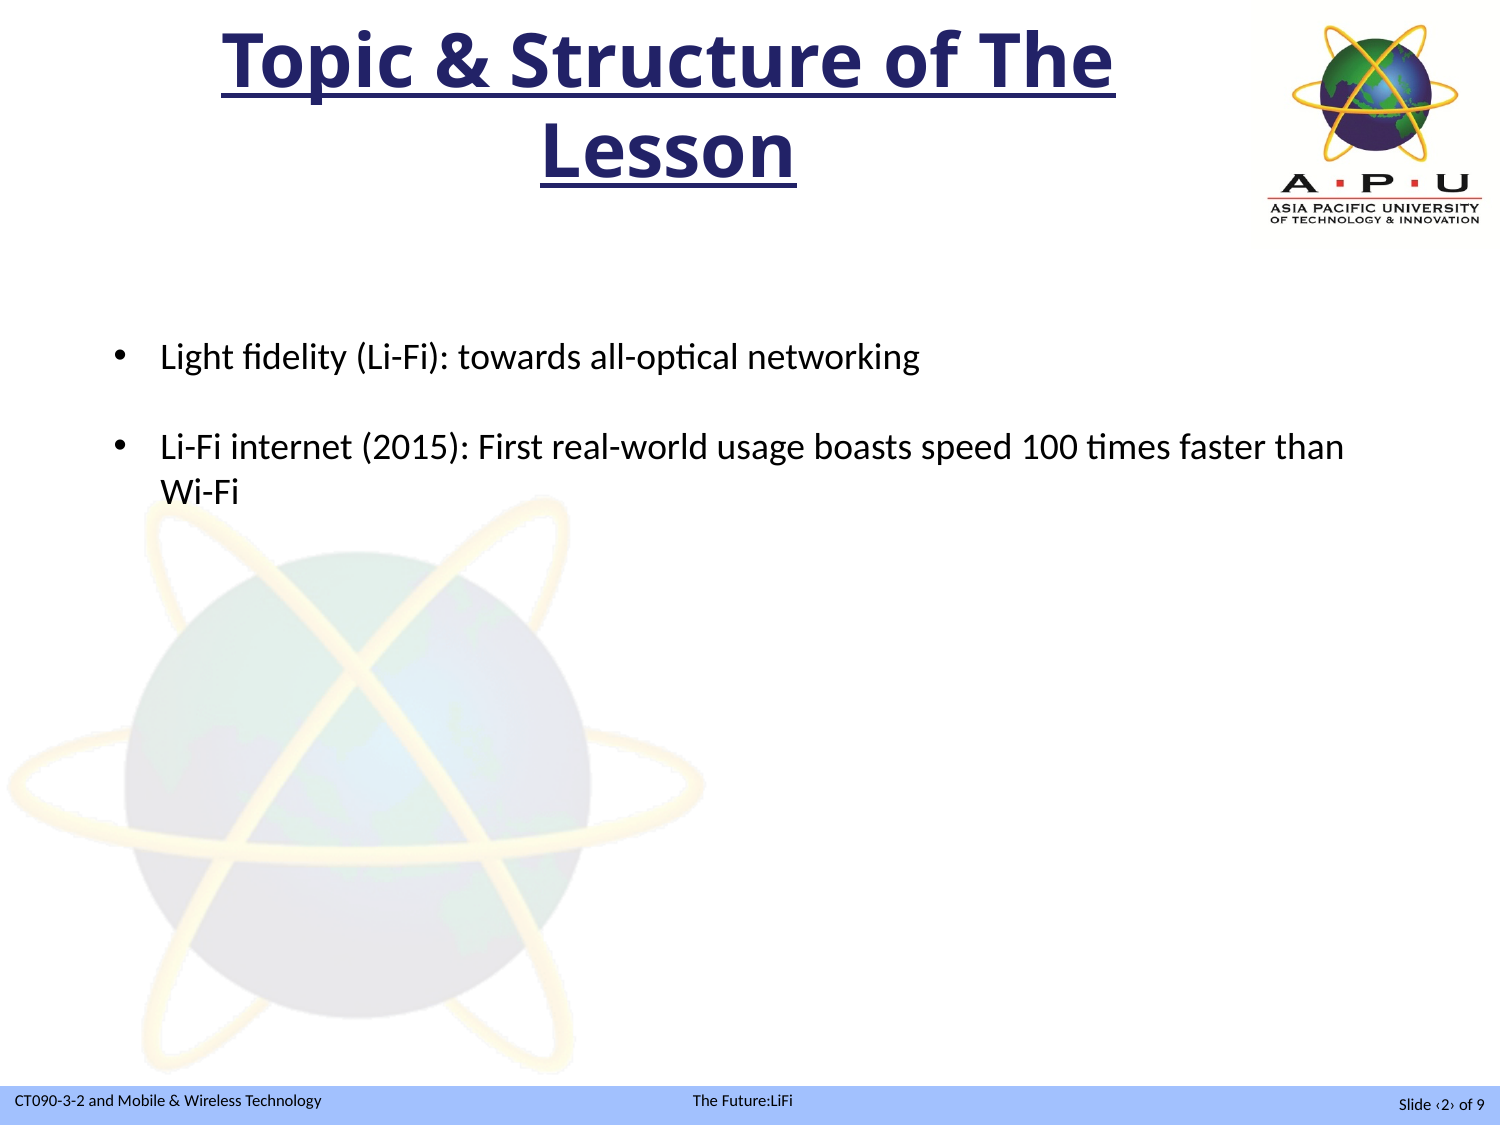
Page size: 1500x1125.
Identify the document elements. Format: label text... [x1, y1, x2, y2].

title Topic & Structure of The Lesson [96, 0, 1241, 204]
text_box Light fidelity (Li-Fi): towards all-optical networking Li-Fi internet (2015): First real-world usage boasts speed 100 times faster than Wi-Fi [98, 324, 1412, 590]
picture [1251, 0, 1500, 249]
footer Slide ‹2› of 9 [1024, 1086, 1500, 1125]
